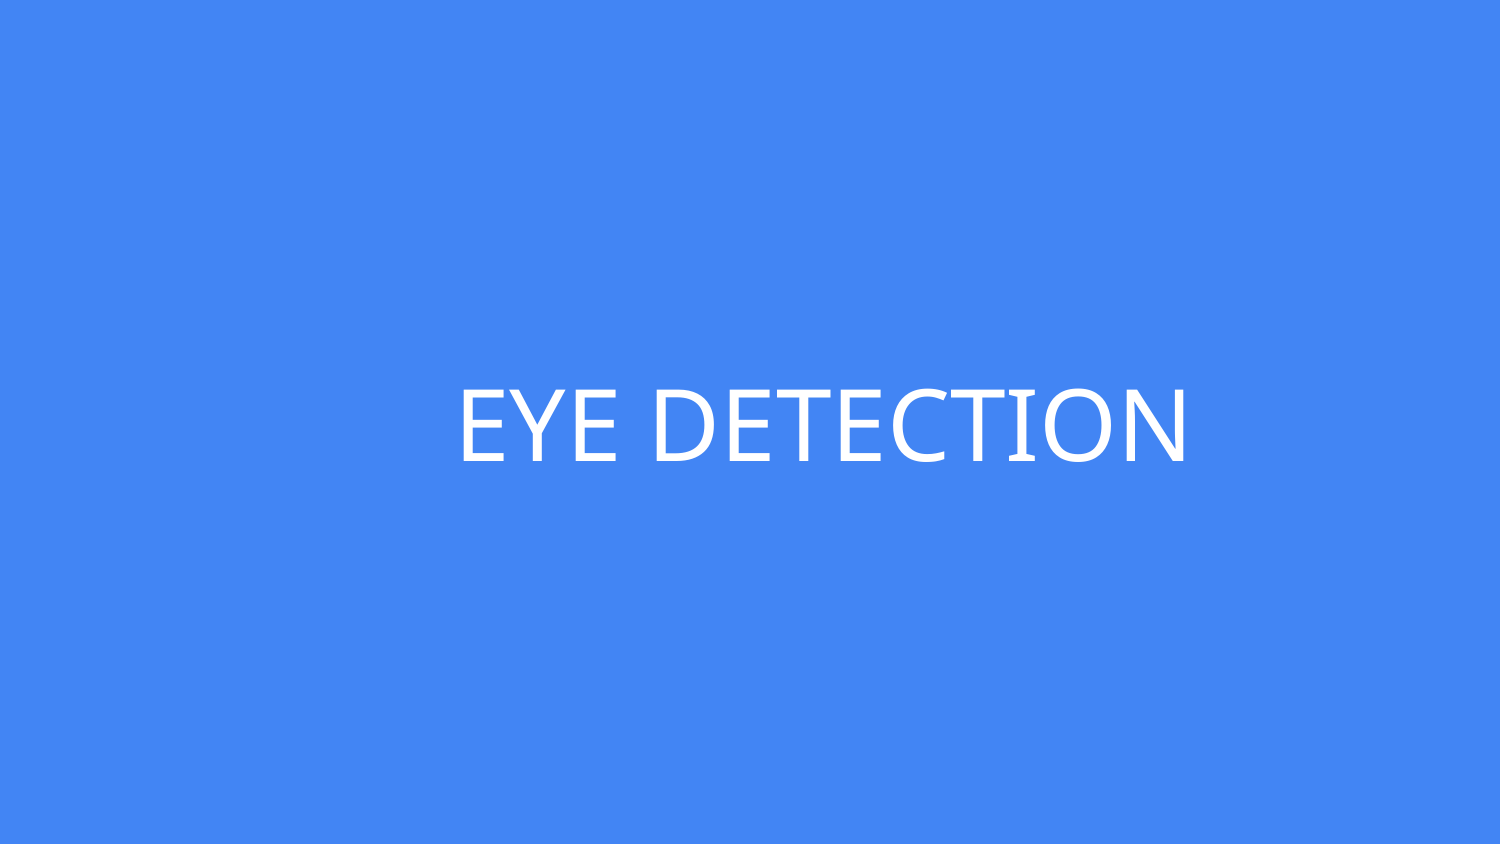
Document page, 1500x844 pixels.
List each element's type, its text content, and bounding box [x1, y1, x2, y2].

title EYE DETECTION [75, 338, 1425, 505]
